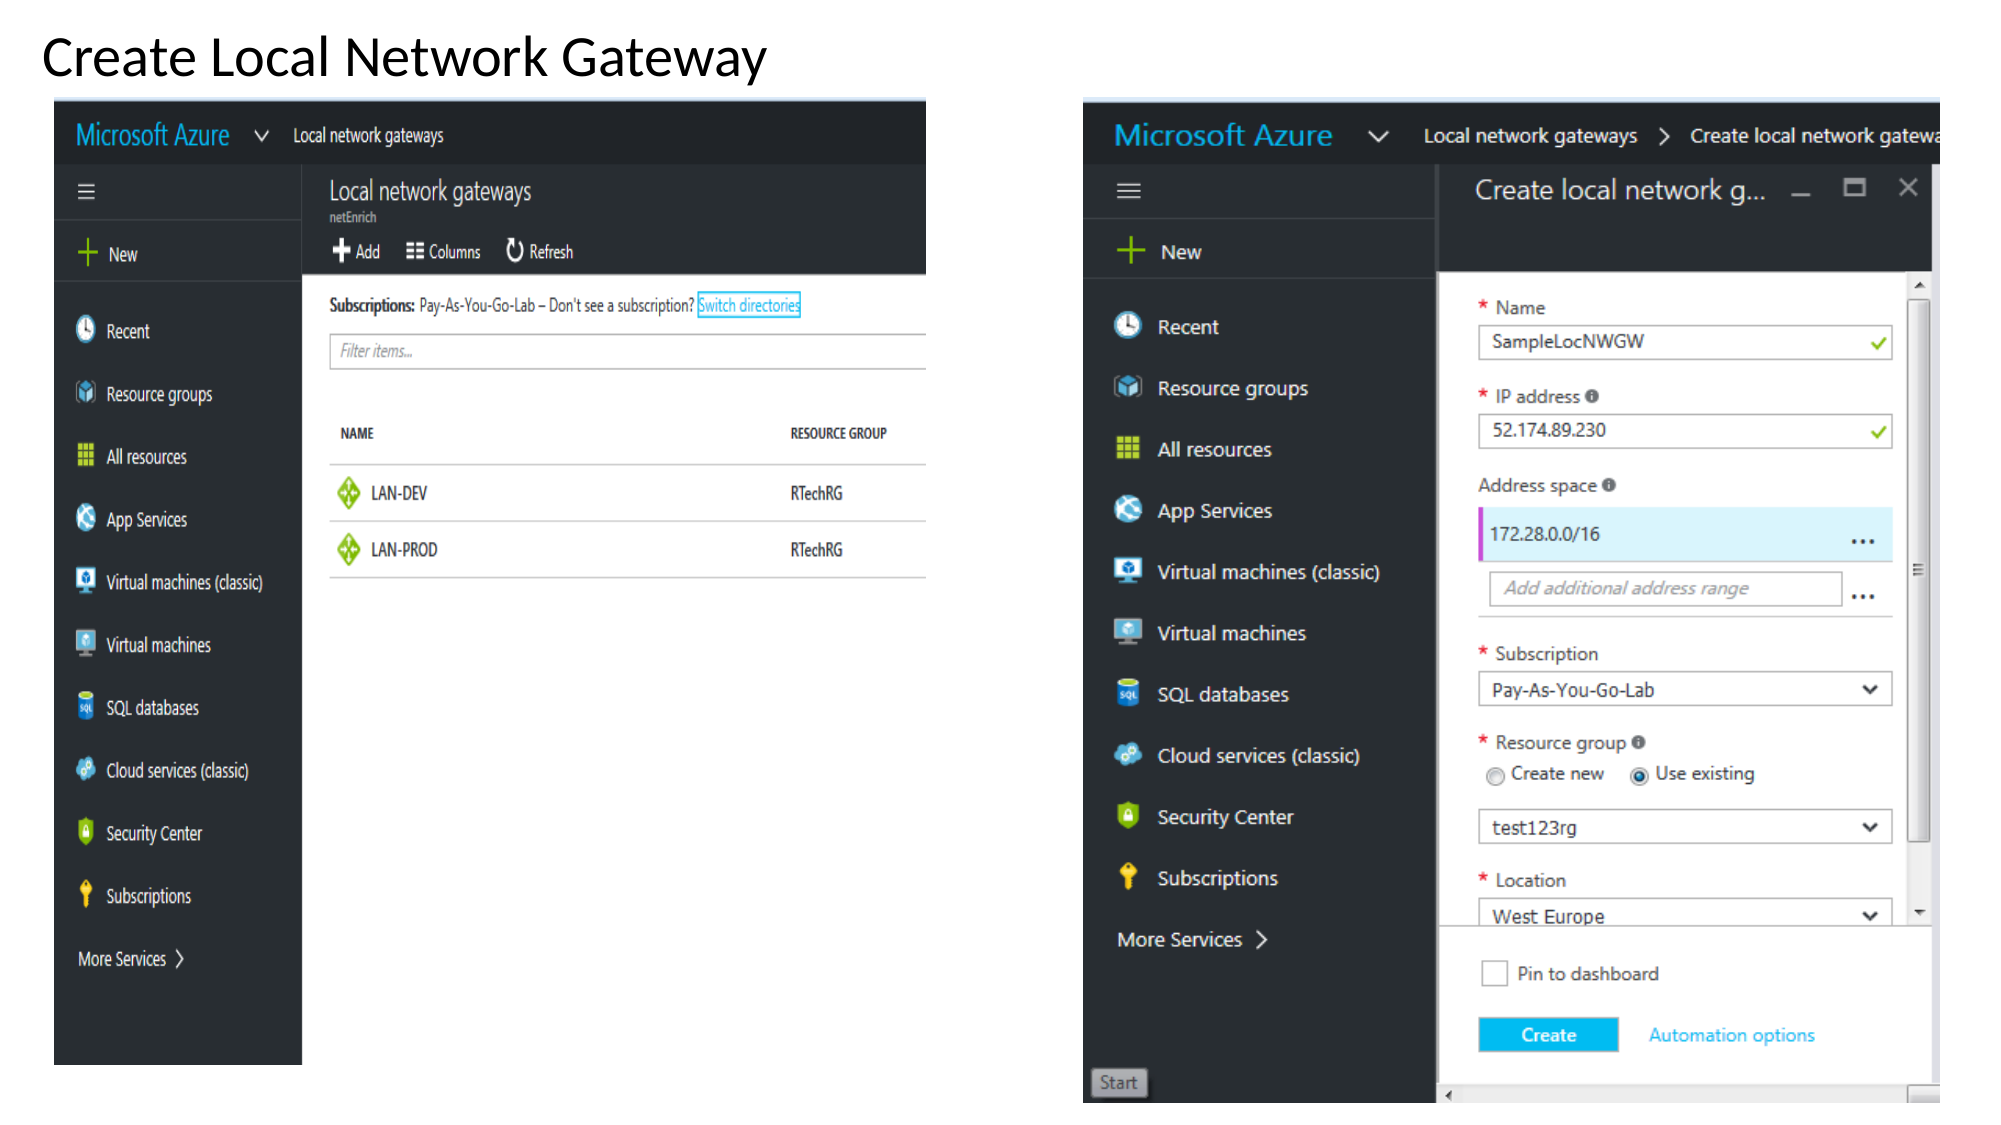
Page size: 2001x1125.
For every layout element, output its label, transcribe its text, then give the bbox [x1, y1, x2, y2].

picture [1083, 97, 1940, 1103]
list Create Local Network Gateway [27, 19, 1974, 1103]
picture [54, 97, 926, 1065]
